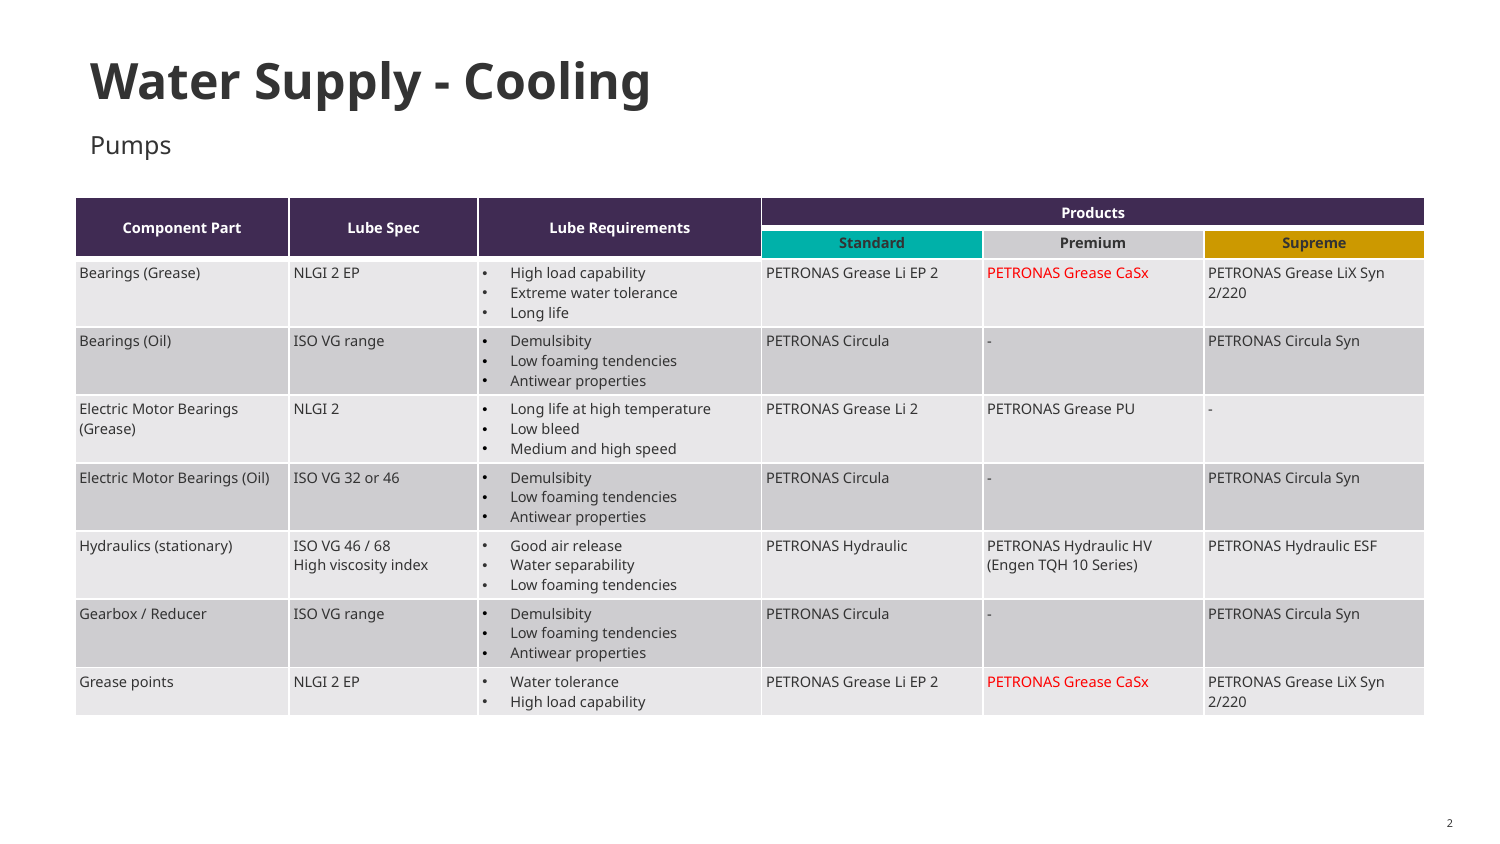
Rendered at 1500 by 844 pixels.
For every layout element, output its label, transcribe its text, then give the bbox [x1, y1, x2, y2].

table_cell Electric Motor Bearings (Oil) [76, 464, 288, 530]
table_cell Long life at high temperature Low bleed Medium and high speed [479, 396, 761, 462]
table_cell PETRONAS Hydraulic HV (Engen TQH 10 Series) [984, 532, 1203, 598]
table_cell Supreme [1205, 231, 1424, 258]
table_cell PETRONAS Grease CaSx [984, 668, 1203, 715]
table_cell Gearbox / Reducer [76, 600, 288, 667]
table_cell ISO VG range [290, 328, 477, 394]
table_cell PETRONAS Grease Li EP 2 [762, 260, 982, 326]
table_cell - [1205, 396, 1424, 462]
table_cell PETRONAS Circula Syn [1205, 464, 1424, 530]
table_cell - [984, 328, 1203, 394]
table_cell Bearings (Oil) [76, 328, 288, 394]
table_cell PETRONAS Circula Syn [1205, 328, 1424, 394]
table_header Component Part [76, 198, 288, 256]
table_cell ISO VG 32 or 46 [290, 464, 477, 530]
table_cell Demulsibity Low foaming tendencies Antiwear properties [479, 600, 761, 667]
table_header Products [762, 198, 1424, 225]
table_cell Electric Motor Bearings (Grease) [76, 396, 288, 462]
table_cell PETRONAS Circula Syn [1205, 600, 1424, 667]
table_cell Hydraulics (stationary) [76, 532, 288, 598]
table_cell Demulsibity Low foaming tendencies Antiwear properties [479, 464, 761, 530]
table_cell Standard [762, 231, 982, 258]
table_cell ISO VG range [290, 600, 477, 667]
table_cell PETRONAS Hydraulic ESF [1205, 532, 1424, 598]
table_cell Bearings (Grease) [76, 262, 288, 326]
table_cell Good air release Water separability Low foaming tendencies [479, 532, 761, 598]
table_cell Grease points [76, 668, 288, 715]
table_cell High load capability Extreme water tolerance Long life [479, 262, 761, 326]
table_cell PETRONAS Circula [762, 328, 982, 394]
table_cell PETRONAS Grease Li EP 2 [762, 668, 982, 715]
table_cell NLGI 2 EP [290, 262, 477, 326]
table_cell Water tolerance High load capability [479, 668, 761, 715]
table_cell ISO VG 46 / 68 High viscosity index [290, 532, 477, 598]
table_header Lube Requirements [479, 198, 761, 256]
table_cell PETRONAS Circula [762, 600, 982, 667]
table_cell PETRONAS Grease PU [984, 396, 1203, 462]
table_cell - [984, 600, 1203, 667]
table_cell NLGI 2 [290, 396, 477, 462]
table_cell PETRONAS Grease Li 2 [762, 396, 982, 462]
table_cell - [984, 464, 1203, 530]
table_cell PETRONAS Grease CaSx [984, 260, 1203, 326]
table_cell Premium [984, 231, 1203, 258]
table_cell NLGI 2 EP [290, 668, 477, 715]
table_cell PETRONAS Circula [762, 464, 982, 530]
table_cell PETRONAS Grease LiX Syn 2/220 [1205, 668, 1424, 715]
table_cell PETRONAS Hydraulic [762, 532, 982, 598]
table_cell PETRONAS Grease LiX Syn 2/220 [1205, 260, 1424, 326]
list Pumps [75, 121, 1425, 196]
title Water Supply - Cooling [75, 46, 1425, 113]
table_header Lube Spec [290, 198, 477, 256]
table_cell Demulsibity Low foaming tendencies Antiwear properties [479, 328, 761, 394]
